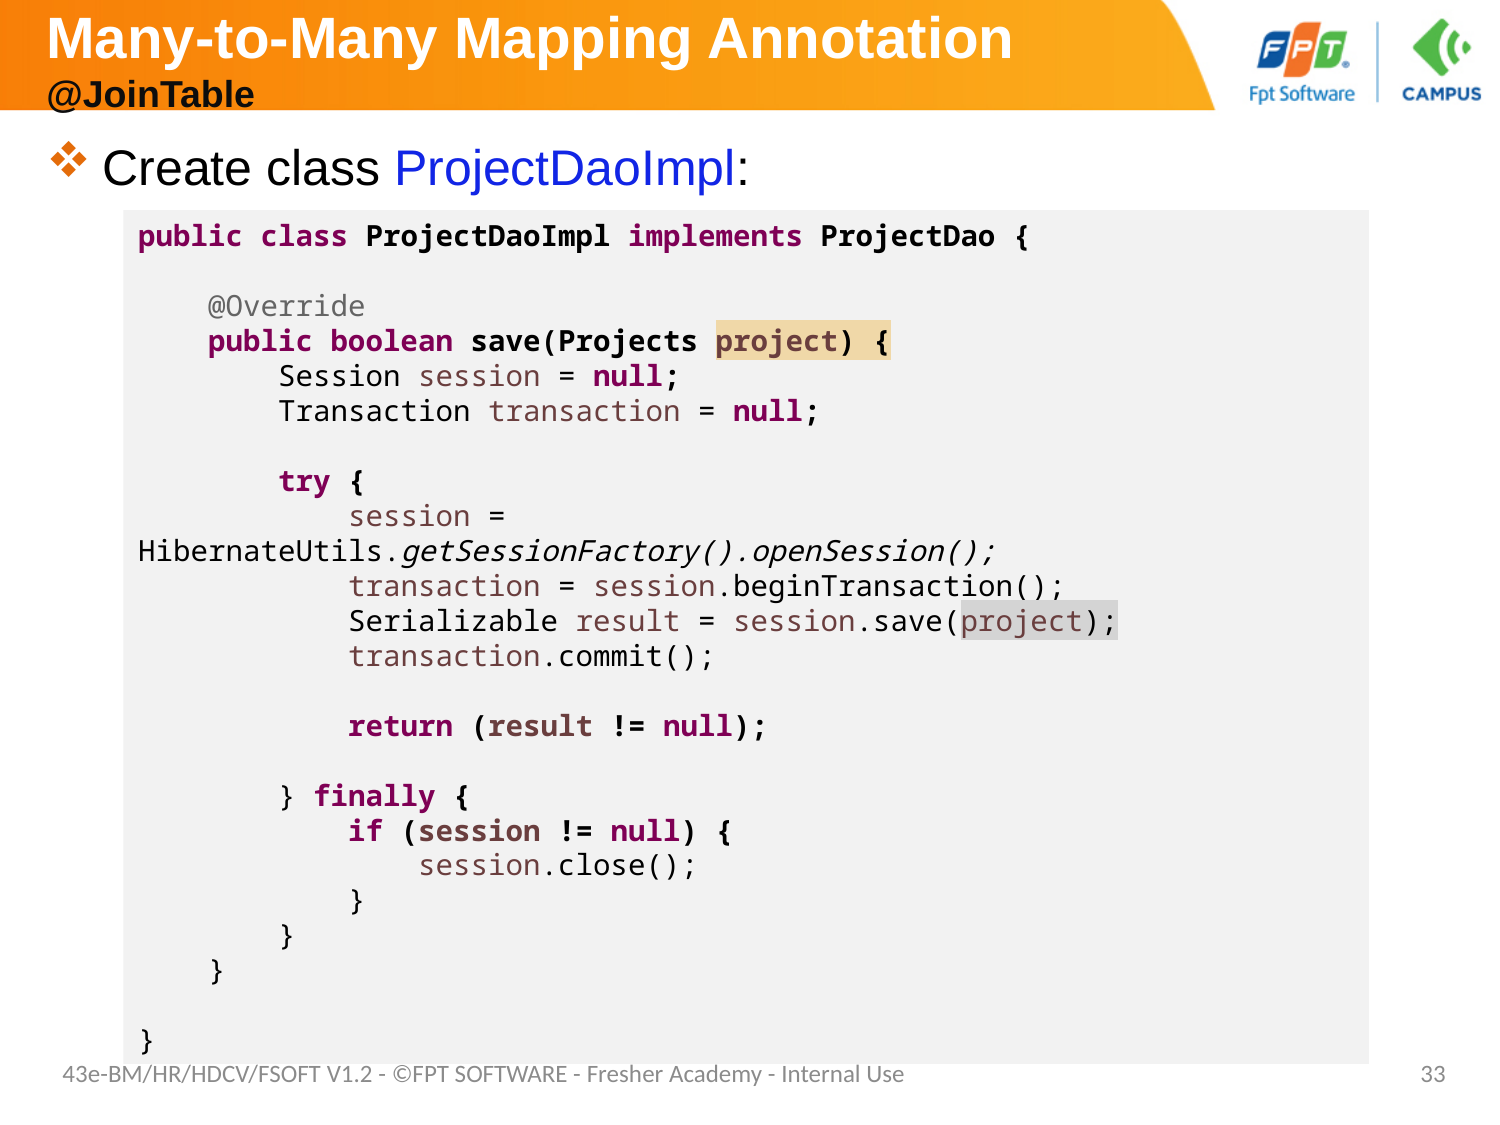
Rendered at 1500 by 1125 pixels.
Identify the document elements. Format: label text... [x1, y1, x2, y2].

title Many-to-Many Mapping Annotation @JoinTable [31, 3, 1461, 111]
text_box public class ProjectDaoImpl implements ProjectDao { @Override public boolean save(Projects project) { Session session = null; Transaction transaction = null; try { session = HibernateUtils.getSessionFactory().openSession(); transaction = session.beginTransaction(); Serializable result = session.save(project); transaction.commit(); return (result != null); } finally { if (session != null) { session.close(); } } } } [123, 210, 1369, 1064]
list Create class ProjectDaoImpl: [31, 127, 1461, 1020]
picture [0, 0, 1500, 1125]
footer 43e-BM/HR/HDCV/FSOFT V1.2 - ©FPT SOFTWARE - Fresher Academy - Internal Use [31, 1042, 938, 1103]
slide_number 33 [1074, 1042, 1461, 1103]
